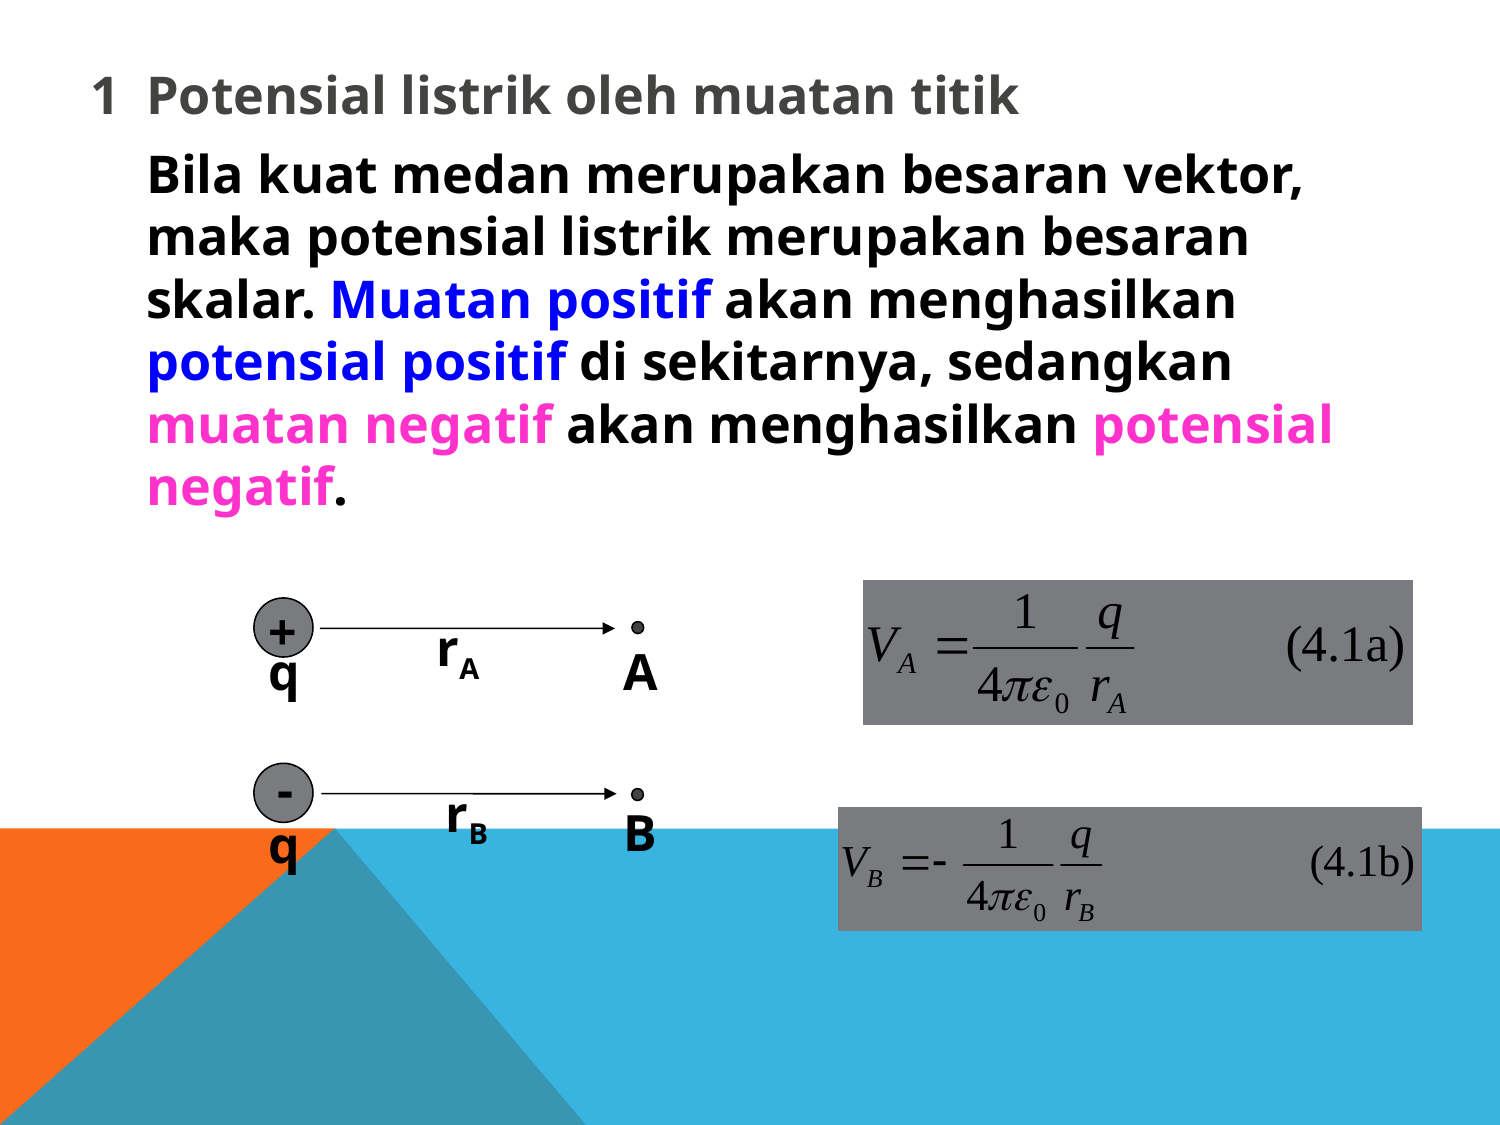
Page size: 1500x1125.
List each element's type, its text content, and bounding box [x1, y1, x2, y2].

text_box A [608, 633, 677, 708]
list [862, 579, 1414, 726]
text_box - [262, 751, 331, 827]
list 1 Potensial listrik oleh muatan titik Bila kuat medan merupakan besaran vektor, maka potensial listrik merupakan besaran skalar. Muatan positif akan menghasilkan potensial positif di sekitarnya, sedangkan muatan negatif akan menghasilkan potensial negatif. [75, 54, 1424, 1005]
text_box [514, 622, 616, 635]
text_box q [253, 633, 323, 708]
text_box + [253, 592, 323, 633]
text_box B [608, 794, 677, 870]
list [837, 806, 1423, 932]
text_box [631, 621, 644, 633]
text_box q [253, 806, 323, 882]
text_box rB [430, 774, 526, 858]
text_box [631, 788, 644, 794]
text_box rA [421, 609, 514, 693]
text_box [253, 772, 262, 806]
text_box [526, 787, 617, 800]
